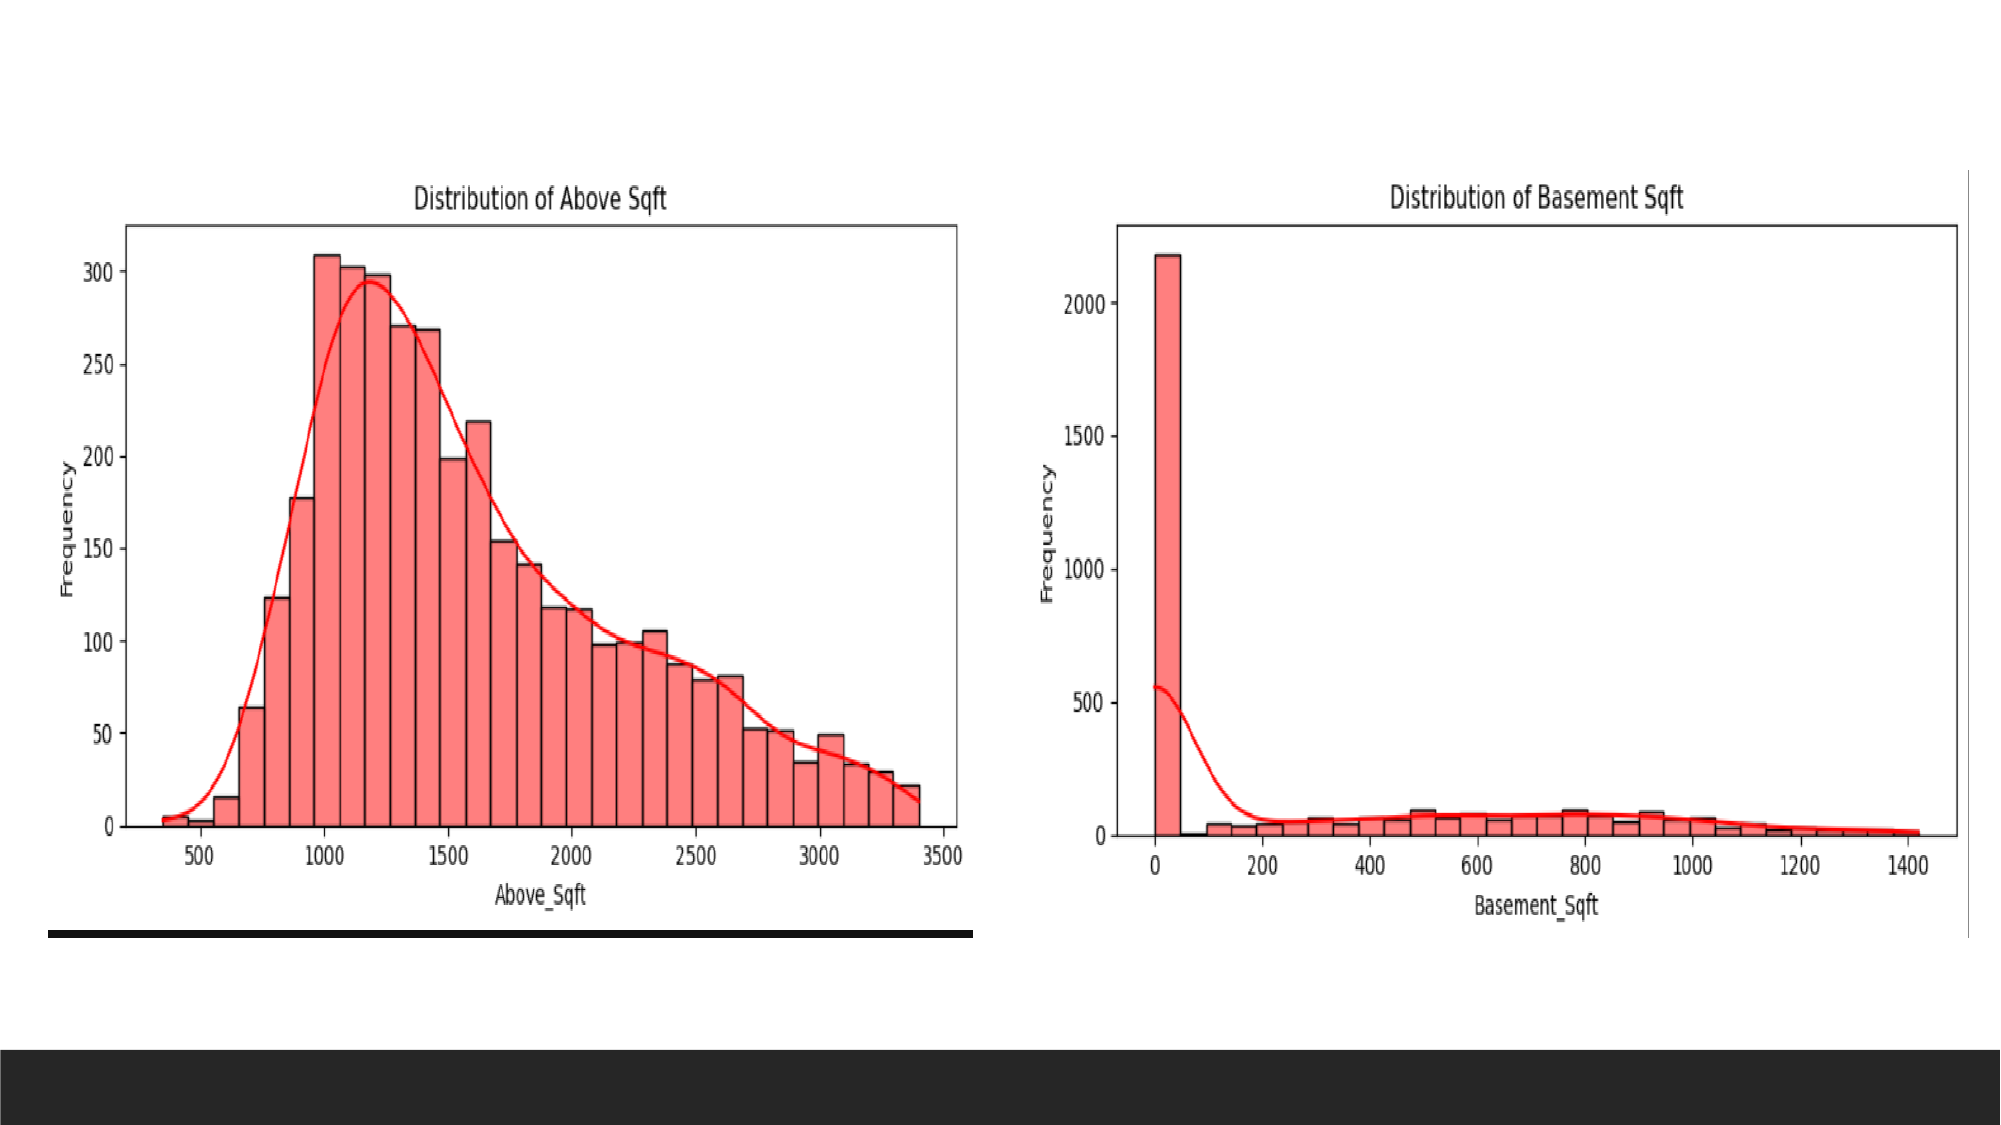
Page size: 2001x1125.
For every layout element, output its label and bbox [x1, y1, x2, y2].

picture [1027, 170, 1969, 939]
picture [47, 170, 973, 939]
